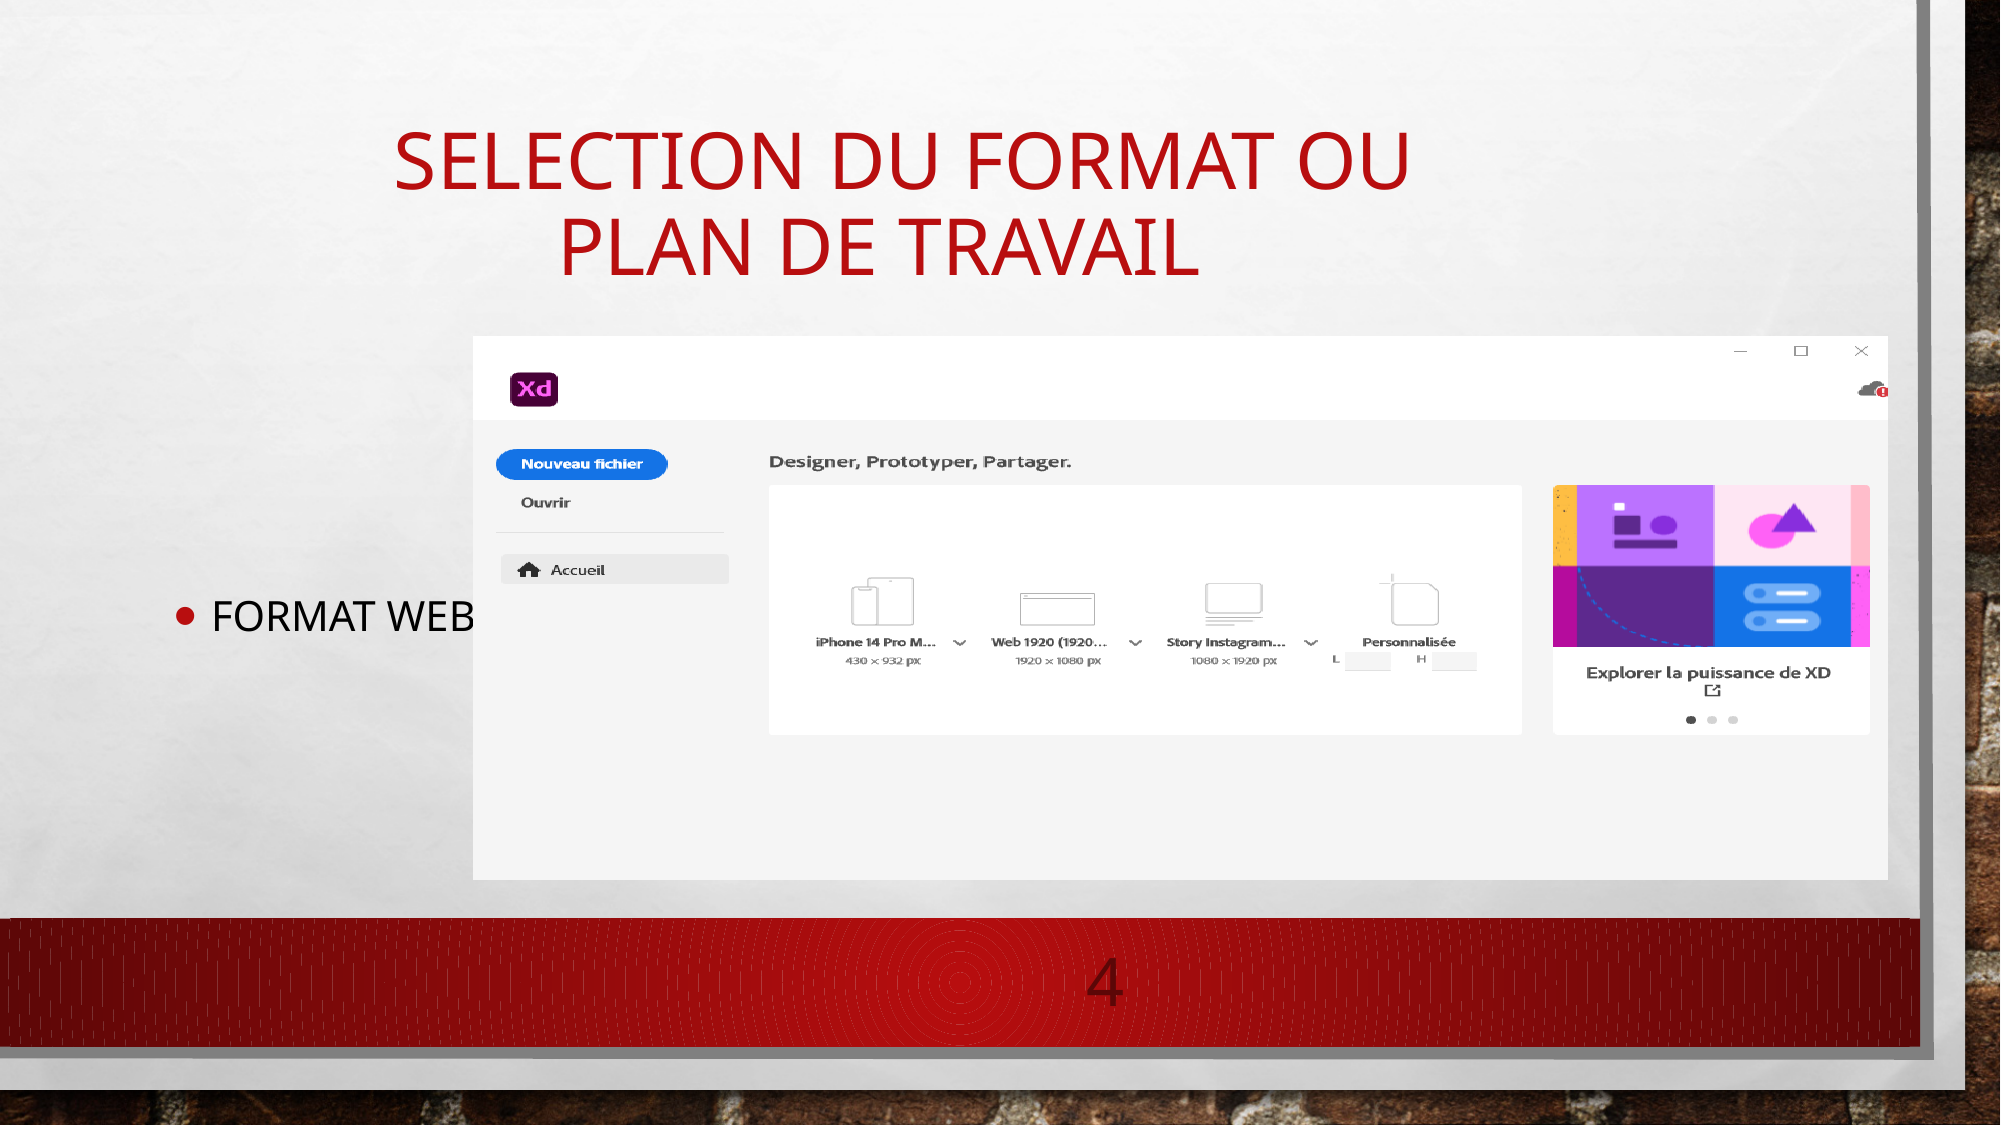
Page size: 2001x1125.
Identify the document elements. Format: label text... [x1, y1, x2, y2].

list Format web [158, 338, 1888, 882]
picture [0, 0, 2000, 1125]
title SELECTION DU FORMAT OU PLAN DE TRAVAIL [112, 112, 1818, 302]
picture [473, 336, 1888, 881]
slide_number 4 [1031, 944, 1181, 1027]
